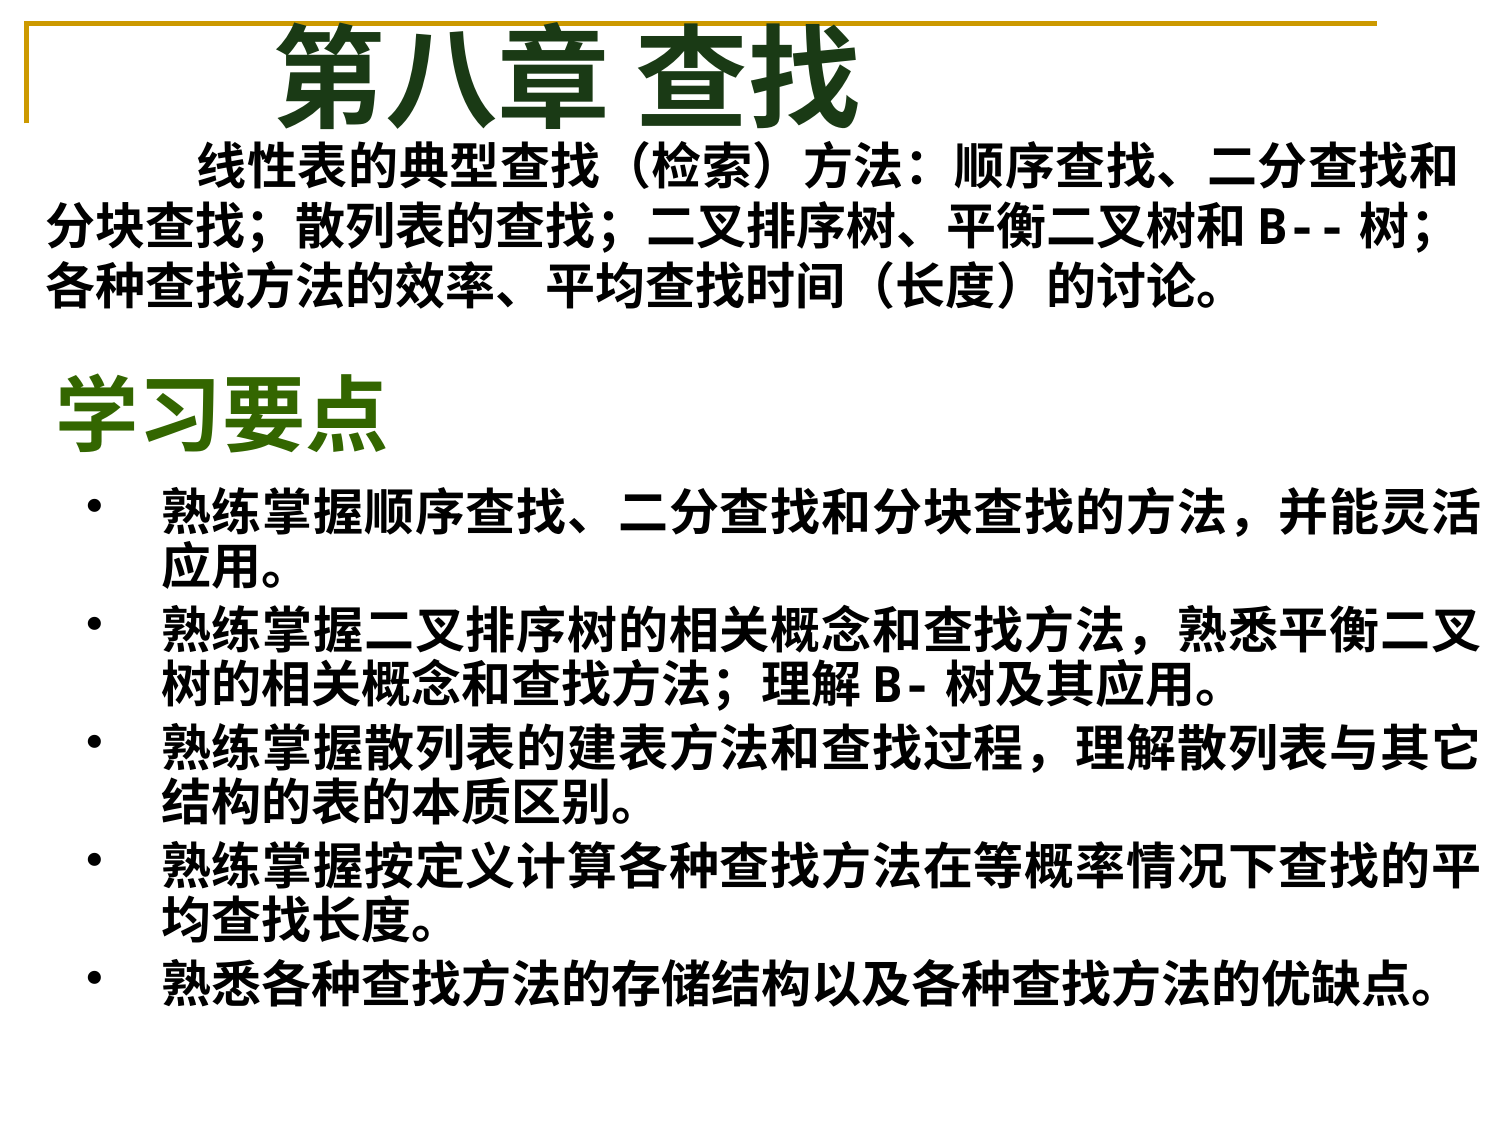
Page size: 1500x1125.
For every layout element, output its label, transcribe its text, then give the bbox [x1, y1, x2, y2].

text_box 线性表的典型查找（检索）方法：顺序查找、二分查找和分块查找；散列表的查找；二叉排序树、平衡二叉树和B--树；各种查找方法的效率、平均查找时间（长度）的讨论。 [0, 126, 1475, 365]
text_box 学习要点 [41, 349, 1292, 475]
text_box 熟练掌握顺序查找、二分查找和分块查找的方法，并能灵活应用。 熟练掌握二叉排序树的相关概念和查找方法，熟悉平衡二叉树的相关概念和查找方法；理解B-树及其应用。 熟练掌握散列表的建表方法和查找过程，理解散列表与其它结构的表的本质区别。 熟练掌握按定义计算各种查找方法在等概率情况下查找的平均查找长度。 熟悉各种查找方法的存储结构以及各种查找方法的优缺点。 [0, 480, 1497, 1116]
text_box 第八章 查找 [0, 0, 1134, 126]
